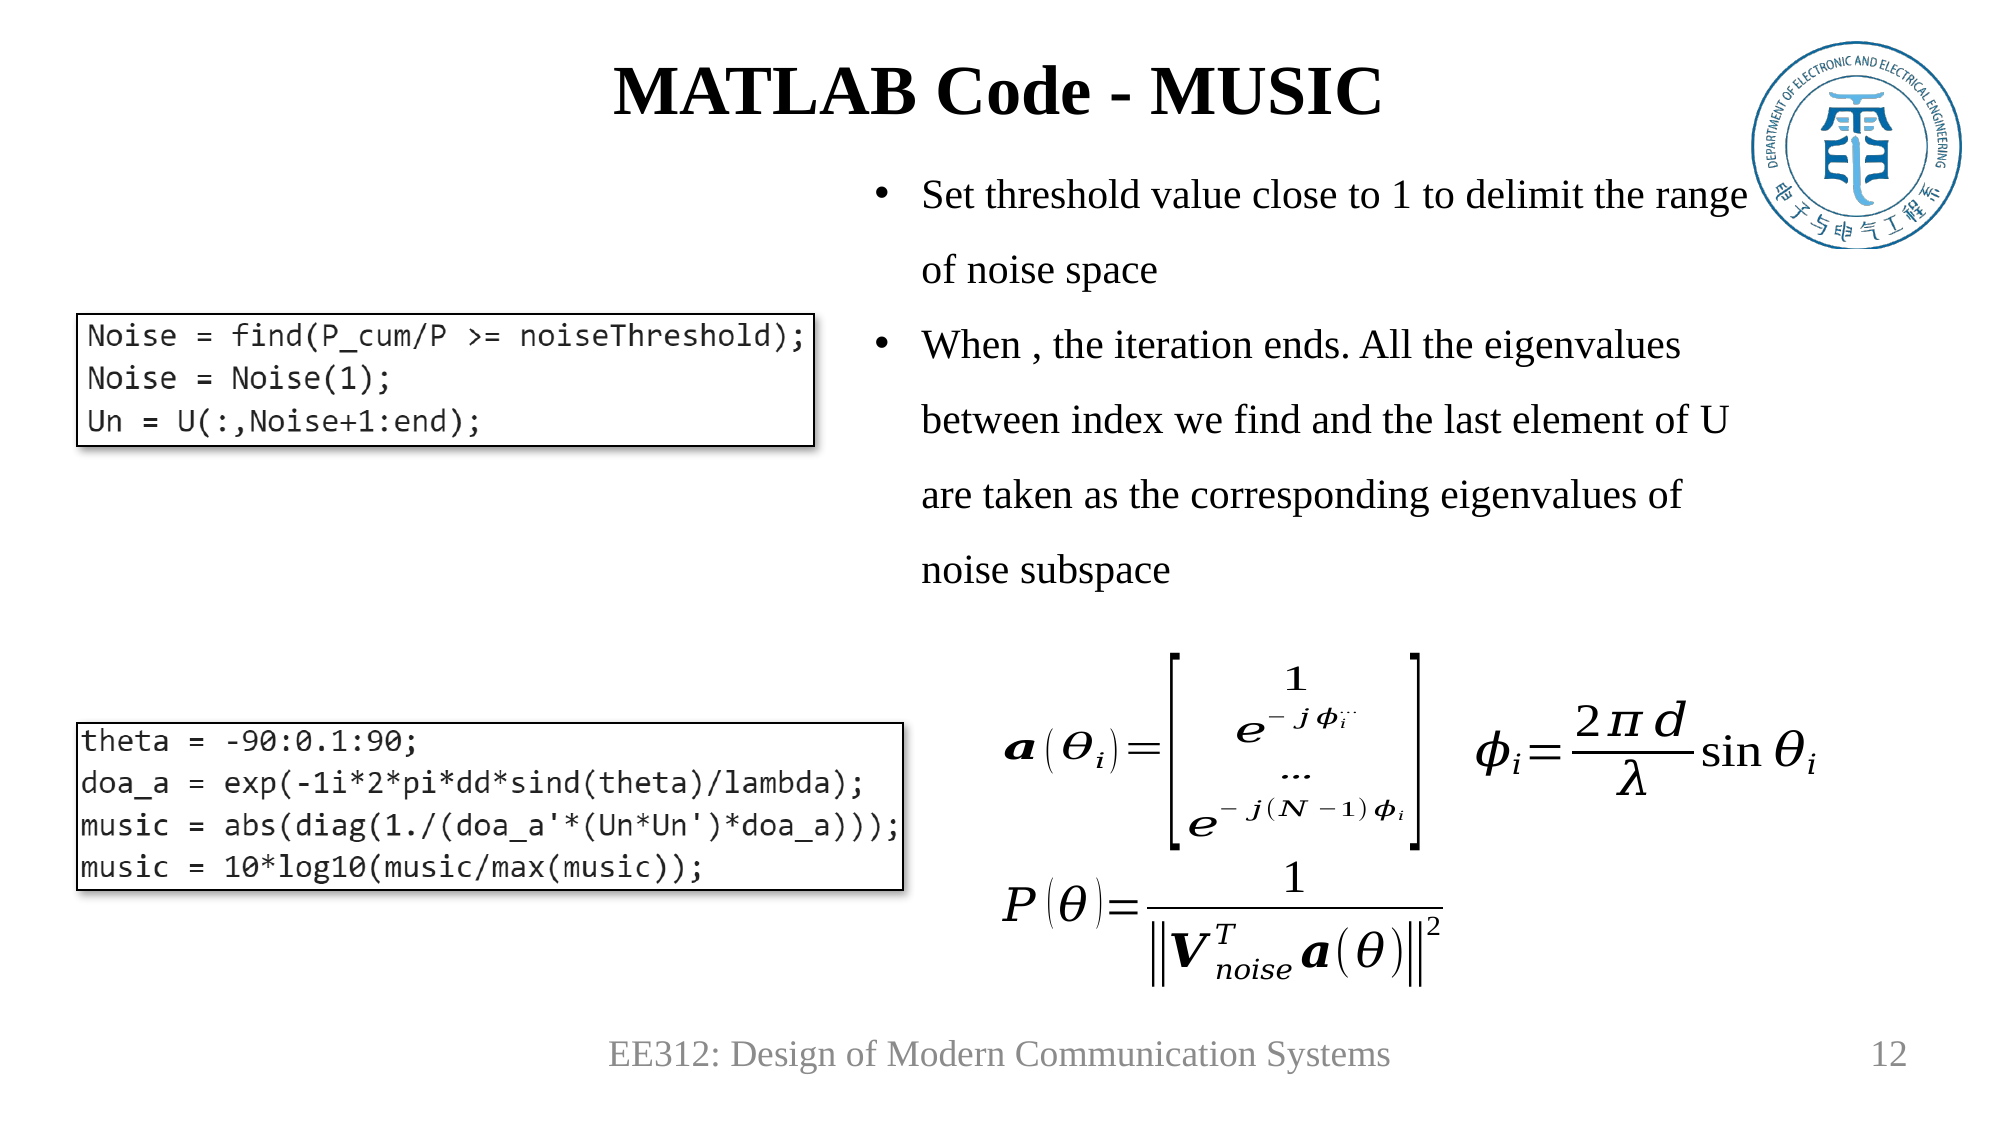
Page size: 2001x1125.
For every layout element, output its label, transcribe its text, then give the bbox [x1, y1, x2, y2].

text_box MATLAB Code - MUSIC [77, 35, 1923, 137]
picture [1749, 36, 1963, 249]
picture [77, 723, 903, 890]
slide_number 12 [1577, 1023, 1923, 1080]
picture [77, 315, 814, 446]
footer EE312: Design of Modern Communication Systems [554, 1023, 1446, 1080]
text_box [999, 650, 1818, 989]
